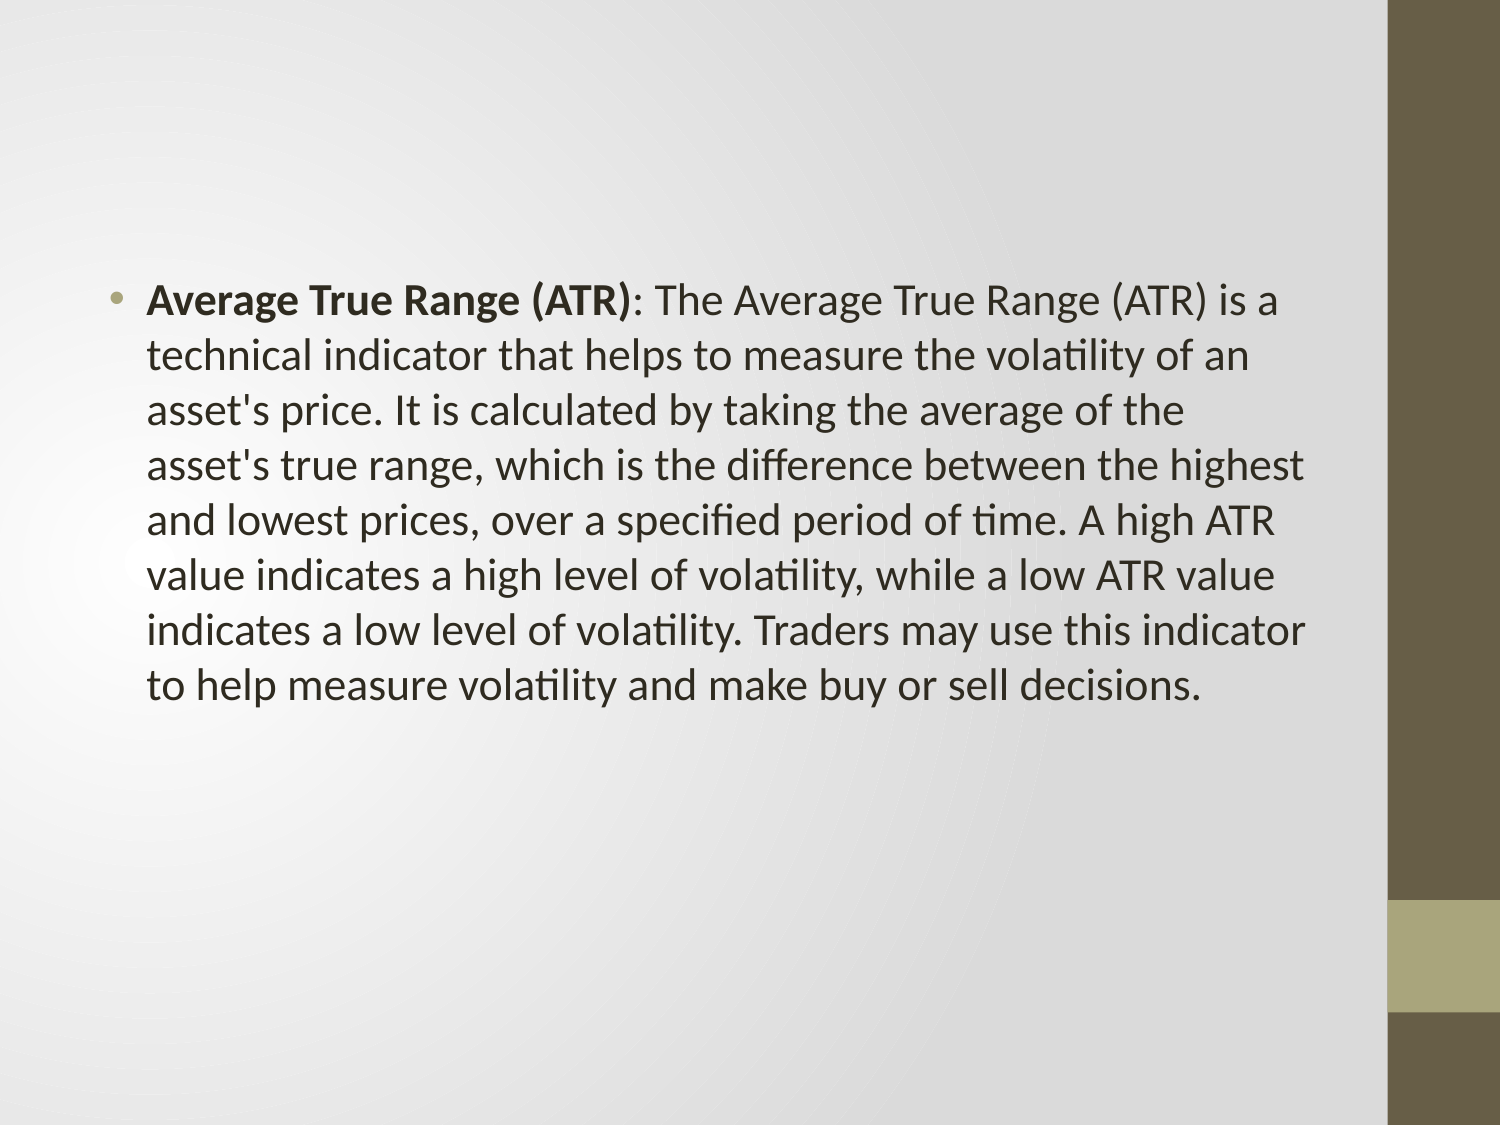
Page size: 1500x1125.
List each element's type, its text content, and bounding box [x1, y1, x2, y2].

list Average True Range (ATR): The Average True Range (ATR) is a technical indicator that helps to measure the volatility of an asset's price. It is calculated by taking the average of the asset's true range, which is the difference between the highest and lowest prices, over a specified period of time. A high ATR value indicates a high level of volatility, while a low ATR value indicates a low level of volatility. Traders may use this indicator to help measure volatility and make buy or sell decisions. [75, 262, 1325, 1050]
